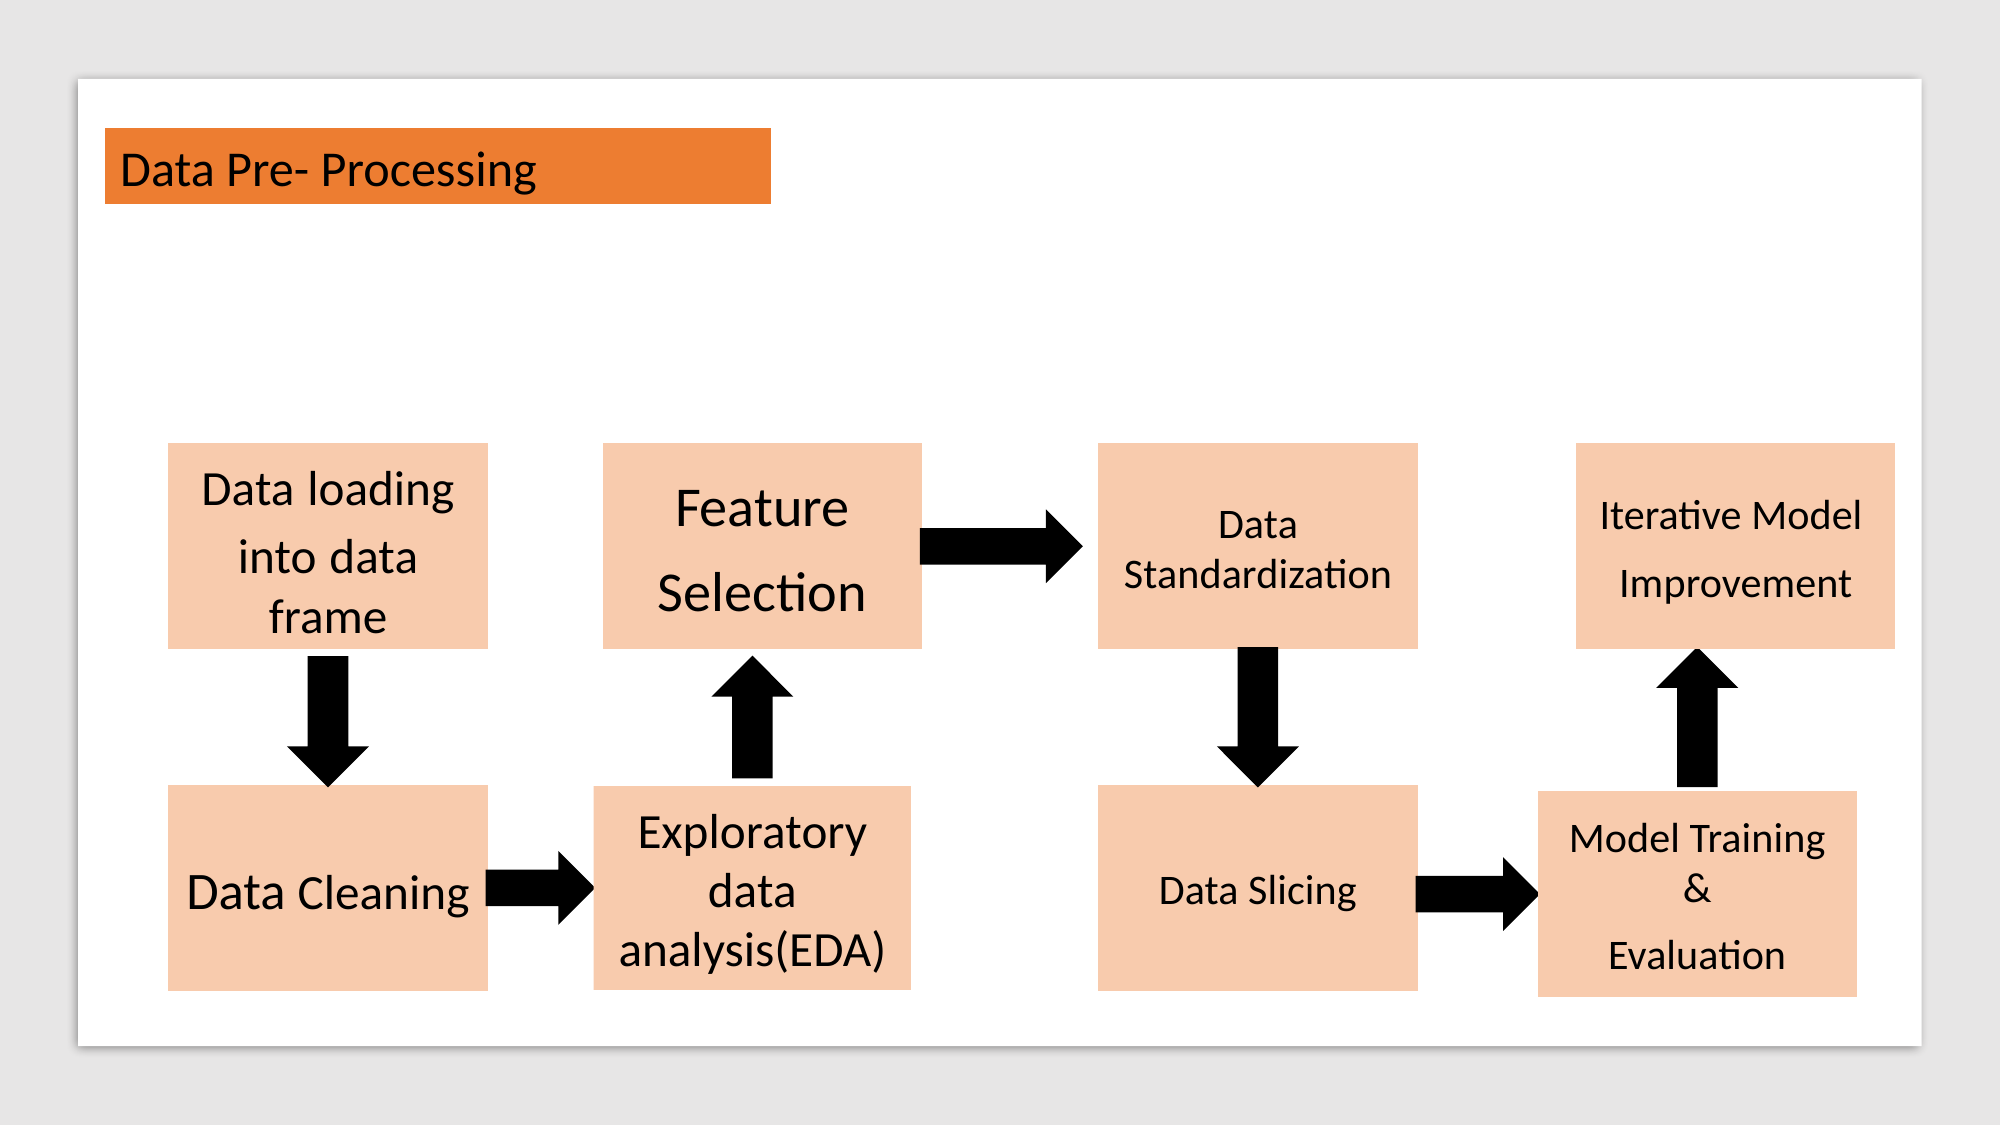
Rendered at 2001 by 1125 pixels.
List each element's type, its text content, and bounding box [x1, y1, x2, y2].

text_box [485, 850, 593, 925]
text_box Feature Selection [603, 443, 922, 649]
text_box [77, 78, 1923, 1047]
text_box Data Cleaning [168, 785, 488, 991]
text_box [919, 509, 1083, 584]
text_box Data Standardization [1098, 443, 1418, 649]
text_box [1415, 857, 1538, 931]
text_box Iterative Model Improvement [1576, 443, 1895, 649]
text_box Data loading into data frame [168, 443, 488, 649]
text_box Model Training & Evaluation [1538, 791, 1857, 997]
text_box [286, 656, 370, 788]
text_box [711, 655, 794, 779]
text_box [0, 0, 2000, 1125]
text_box [1216, 647, 1299, 788]
text_box [1656, 649, 1739, 788]
text_box Data Slicing [1098, 785, 1418, 991]
text_box Data Pre- Processing [105, 128, 771, 204]
text_box Exploratory data analysis(EDA) [593, 785, 912, 991]
